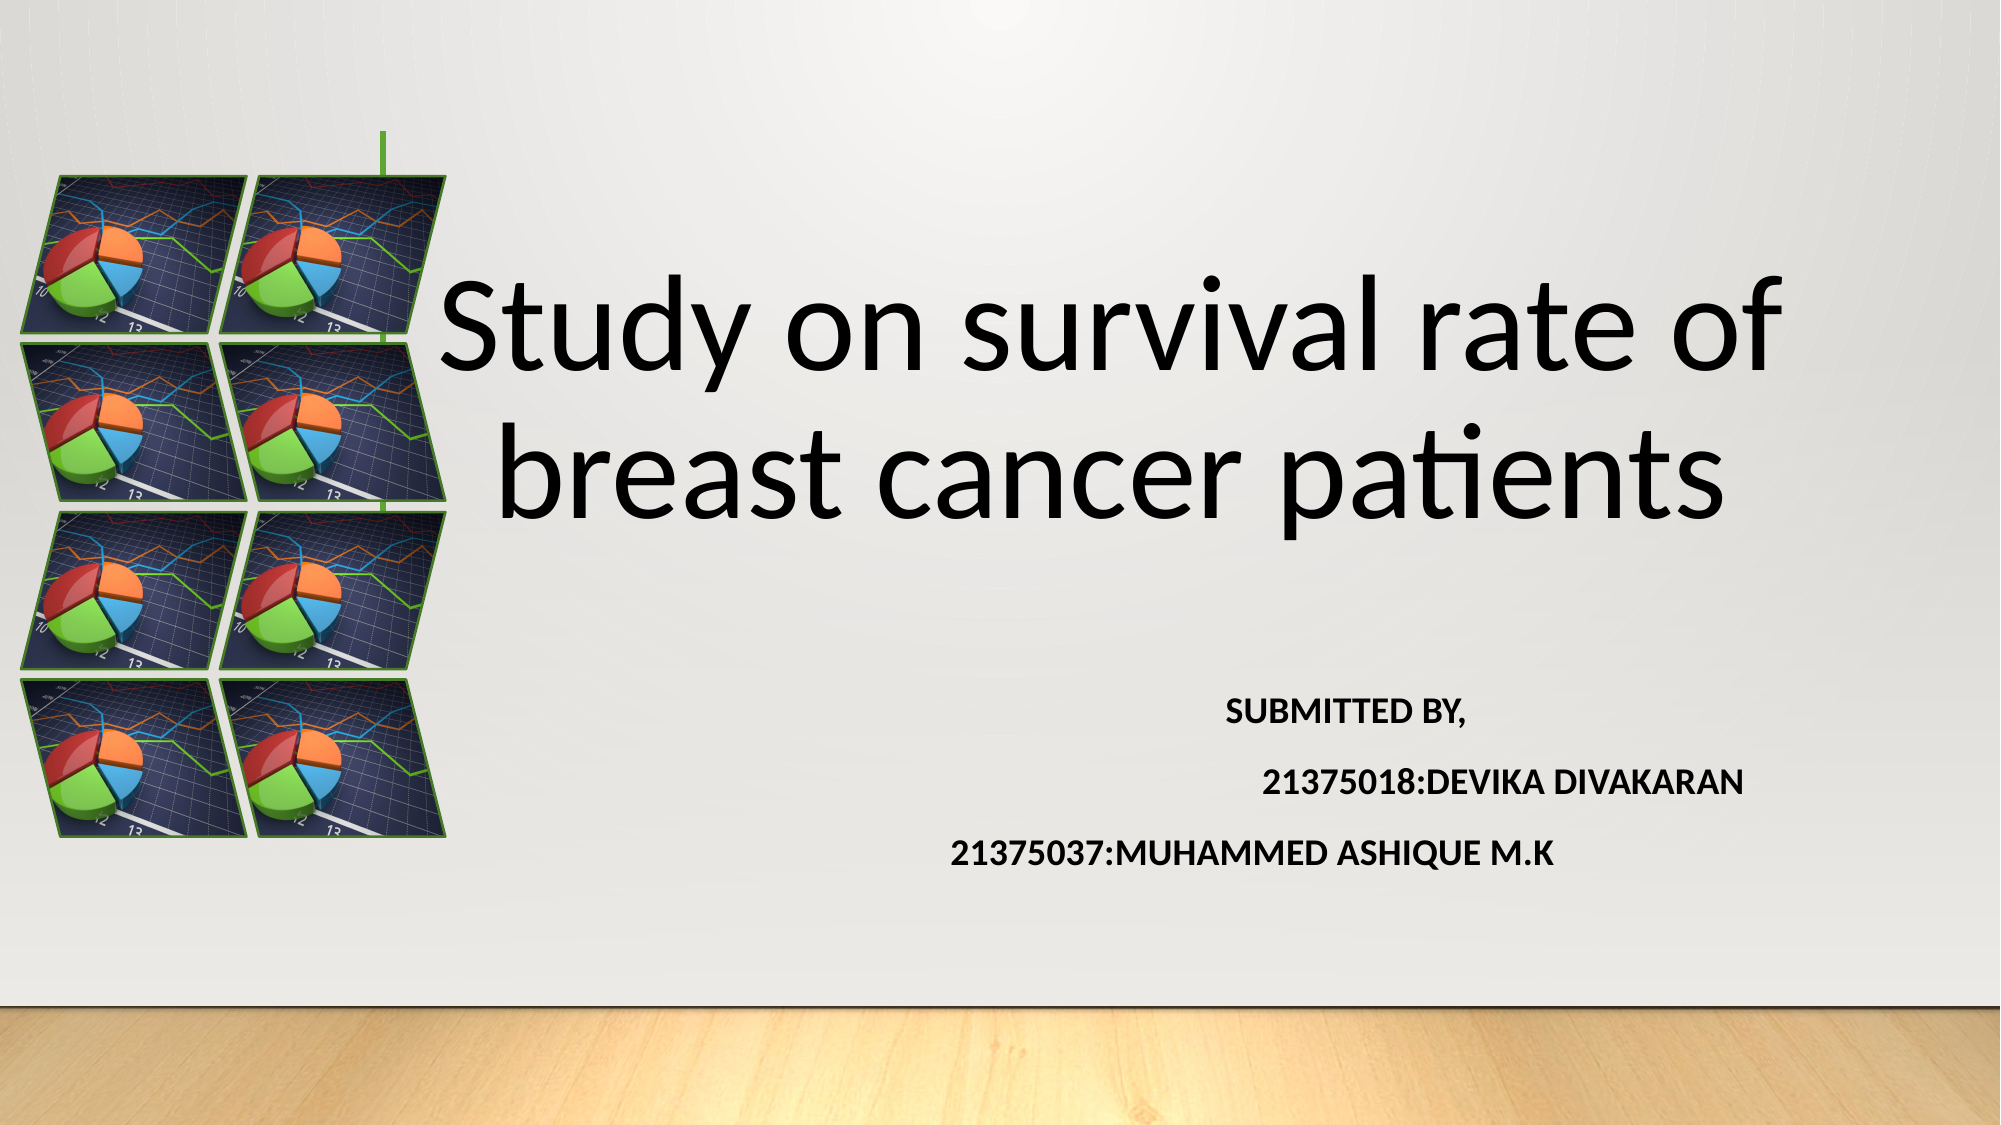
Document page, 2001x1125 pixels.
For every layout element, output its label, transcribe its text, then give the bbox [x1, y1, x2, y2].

picture [0, 1006, 2000, 1125]
subtitle Submitted by, 21375018:DEVIKA DIVAKARAN 21375037:MUHAMMED ASHIQUE M.K [467, 661, 1885, 893]
title Study on survival rate of breast cancer patients [408, 131, 1814, 549]
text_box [20, 175, 446, 837]
